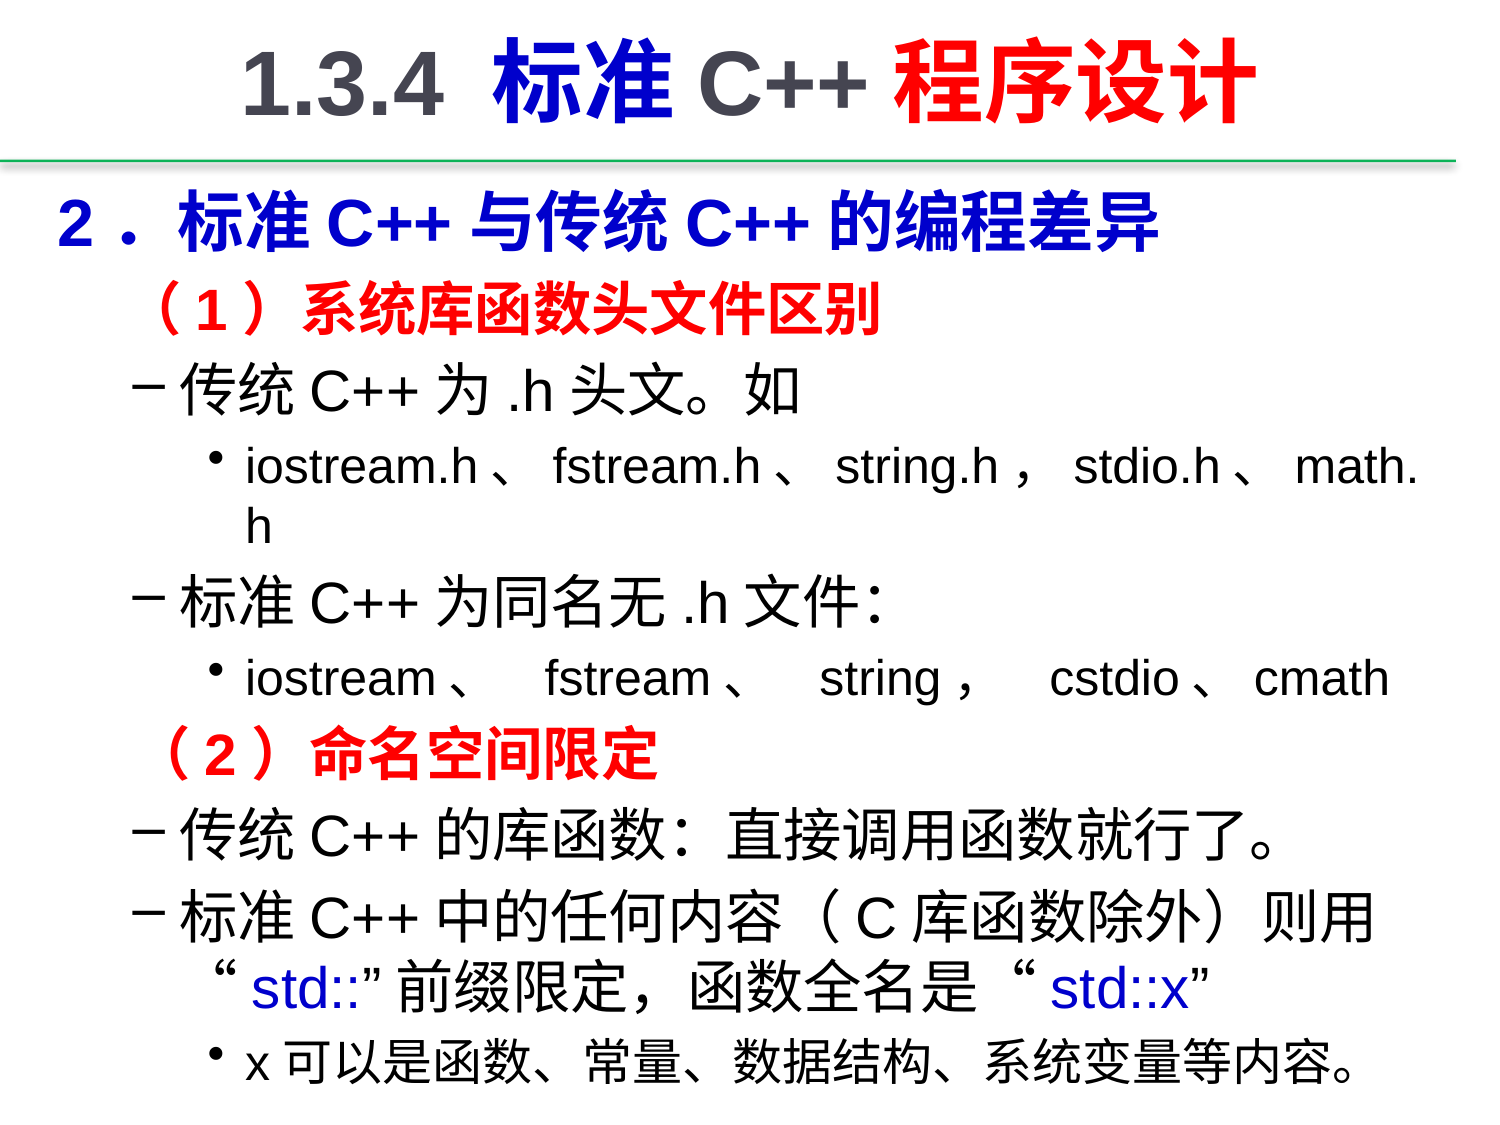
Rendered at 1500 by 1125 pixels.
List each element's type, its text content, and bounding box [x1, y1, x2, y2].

list 2．标准C++与传统C++的编程差异 （1）系统库函数头文件区别 传统C++为.h头文。如 iostream.h、fstream.h、string.h，stdio.h、math.h 标准C++为同名无.h文件： iostream、 fstream、 string， cstdio、cmath （2）命名空间限定 传统C++的库函数：直接调用函数就行了。 标准C++中的任何内容（C库函数除外）则用“std::”前缀限定，函数全名是“std::x” x可以是函数、常量、数据结构、系统变量等内容。 [42, 172, 1458, 1021]
title 1.3.4 标准C++程序设计 [75, 12, 1425, 146]
